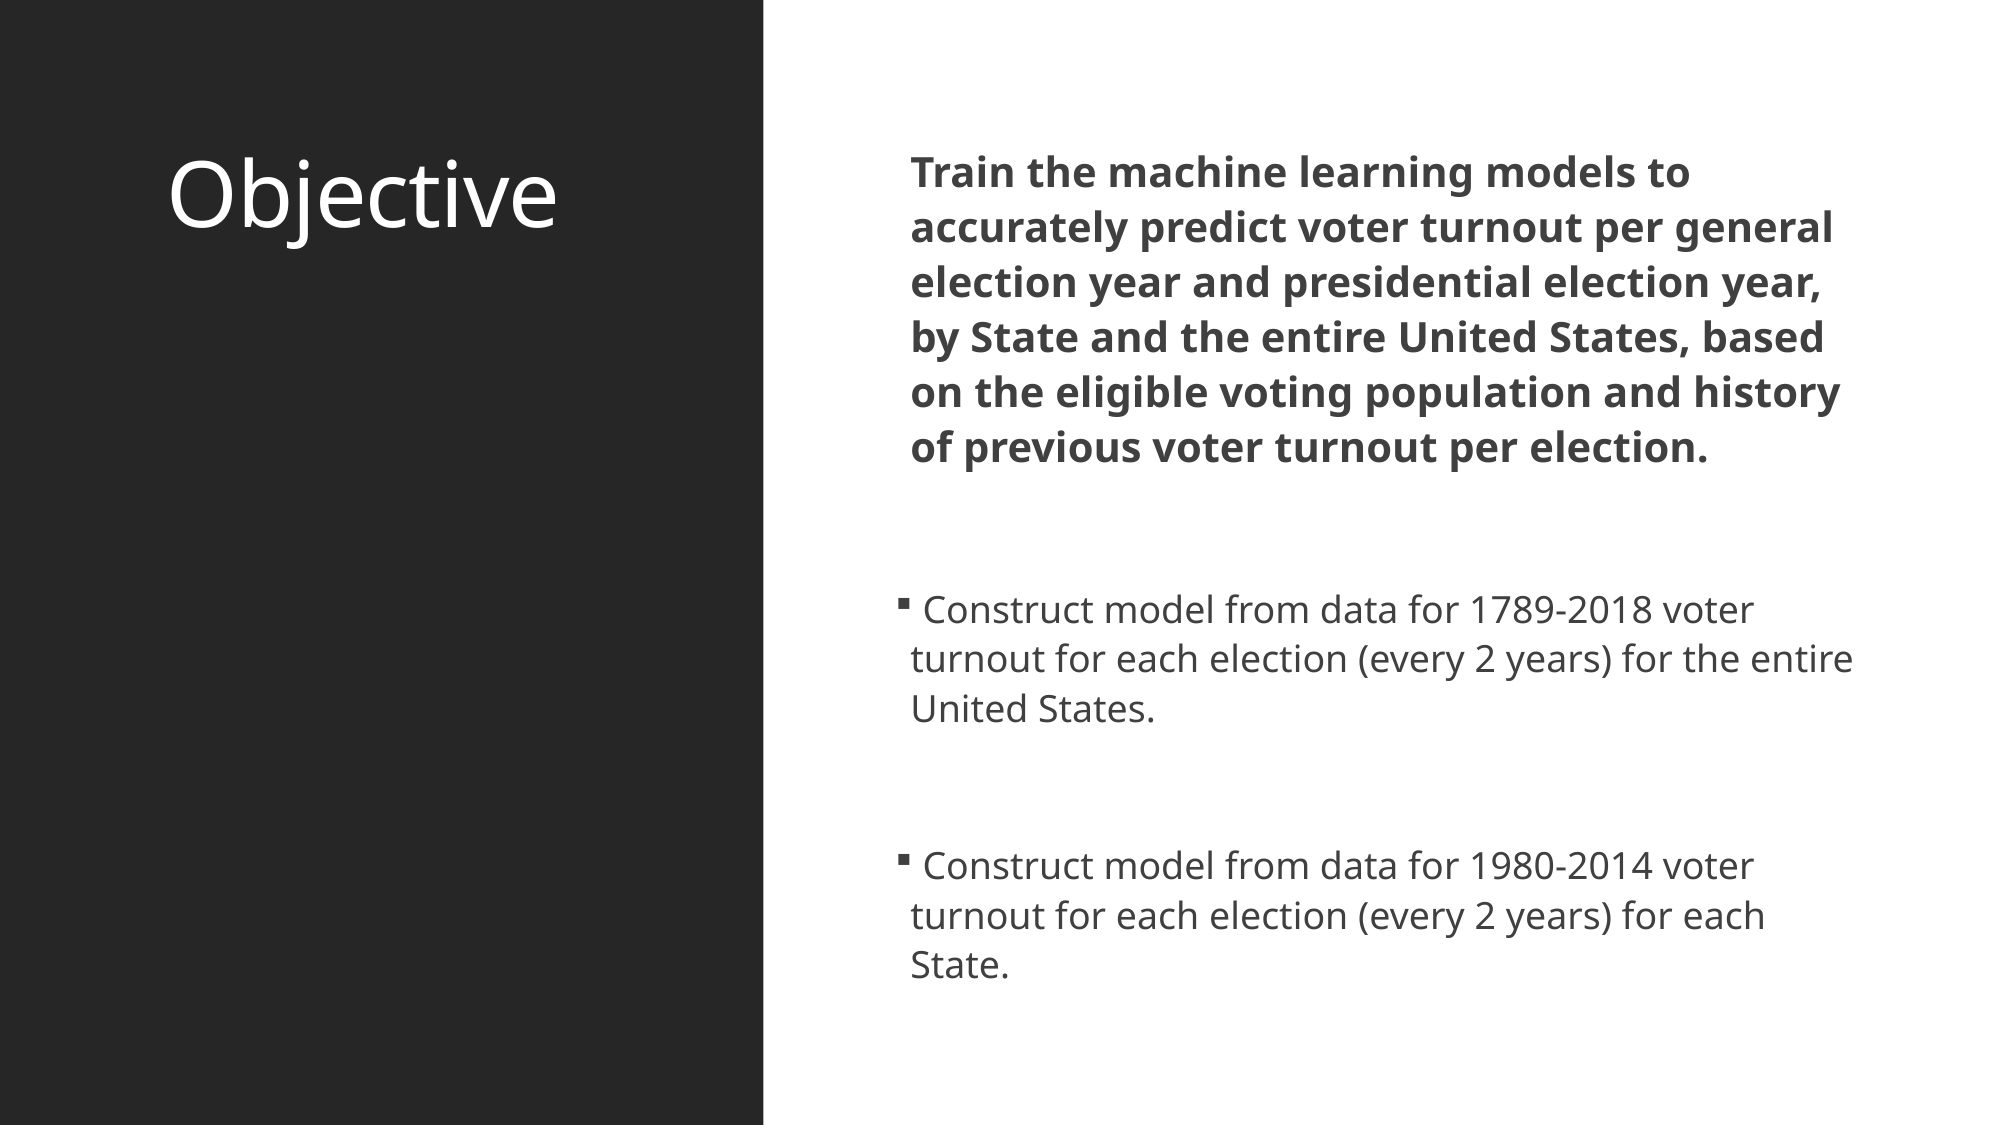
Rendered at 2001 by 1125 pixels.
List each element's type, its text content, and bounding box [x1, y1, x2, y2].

title Objective [75, 133, 653, 256]
list Train the machine learning models to accurately predict voter turnout per general election year and presidential election year, by State and the entire United States, based on the eligible voting population and history of previous voter turnout per election. Construct model from data for 1789-2018 voter turnout for each election (every 2 years) for the entire United States. Construct model from data for 1980-2014 voter turnout for each election (every 2 years) for each State. [895, 133, 1868, 1002]
